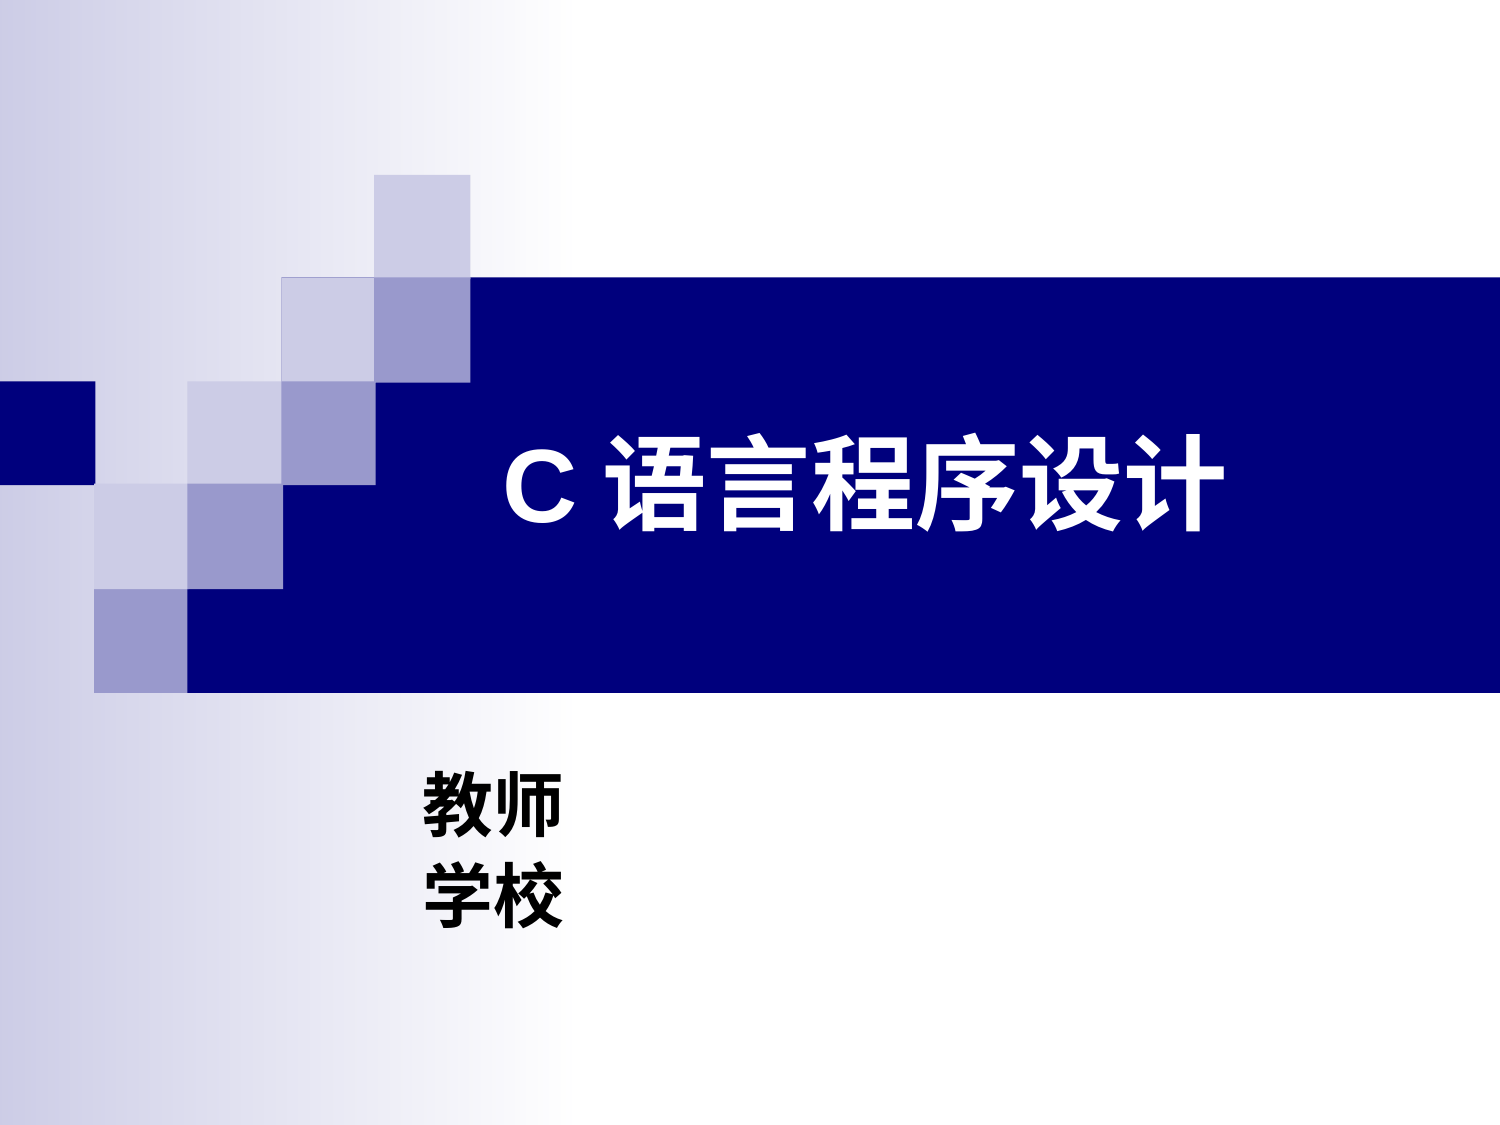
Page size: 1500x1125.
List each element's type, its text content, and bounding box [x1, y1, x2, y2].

subtitle 教师 学校 [407, 763, 1429, 1047]
title C语言程序设计 [487, 299, 1475, 663]
